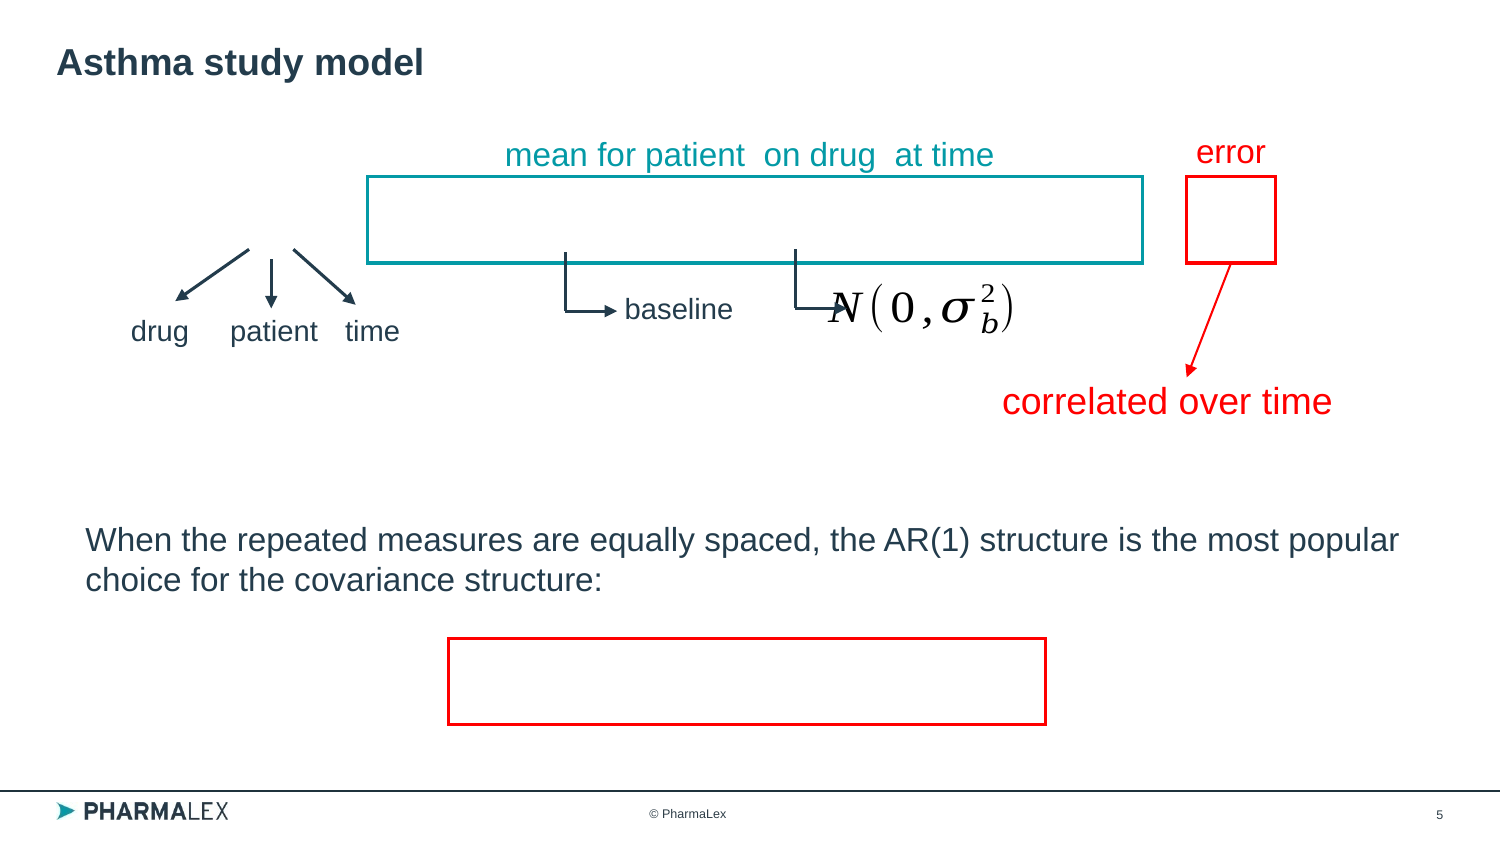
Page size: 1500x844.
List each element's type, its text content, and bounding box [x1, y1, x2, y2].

text_box time [330, 304, 449, 355]
text_box [447, 637, 1046, 726]
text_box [293, 249, 356, 305]
picture [56, 802, 228, 820]
text_box [366, 176, 1143, 264]
text_box patient [215, 304, 330, 355]
slide_number 5 [1244, 791, 1444, 837]
text_box drug [116, 304, 215, 355]
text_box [1186, 263, 1231, 378]
title Asthma study model [55, 31, 1444, 94]
footer © PharmaLex [610, 790, 766, 836]
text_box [175, 249, 250, 302]
text_box baseline [609, 282, 752, 333]
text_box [565, 251, 618, 312]
text_box [1186, 178, 1276, 264]
text_box correlated over time [987, 369, 1409, 430]
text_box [795, 249, 848, 309]
text_box error [1076, 122, 1386, 178]
